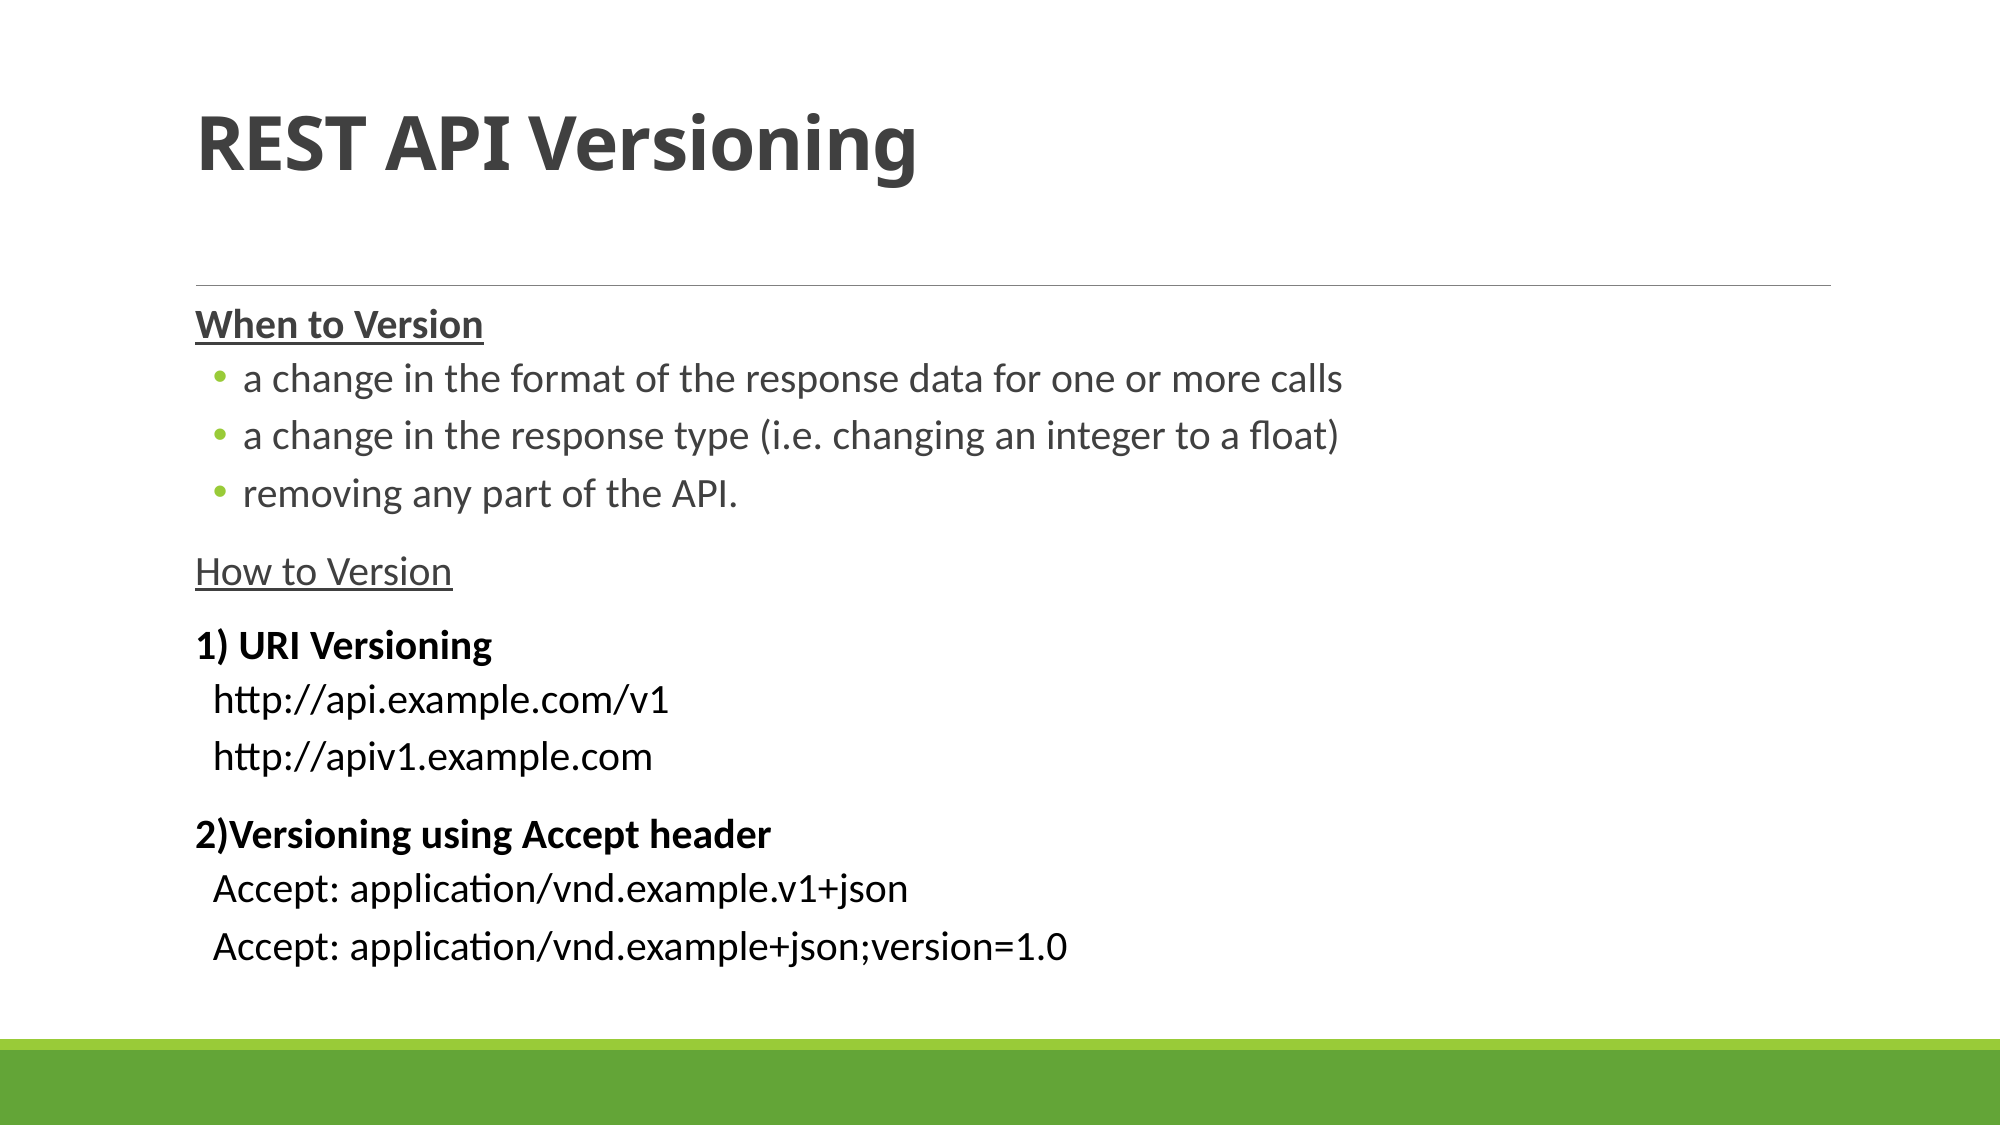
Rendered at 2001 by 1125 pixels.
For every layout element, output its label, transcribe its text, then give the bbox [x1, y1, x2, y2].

title REST API Versioning [180, 47, 1830, 193]
list When to Version a change in the format of the response data for one or more calls a change in the response type (i.e. changing an integer to a float) removing any part of the API. How to Version 1) URI Versioning http://api.example.com/v1 http://apiv1.example.com 2)Versioning using Accept header Accept: application/vnd.example.v1+json Accept: application/vnd.example+json;version=1.0 [180, 295, 1830, 1023]
